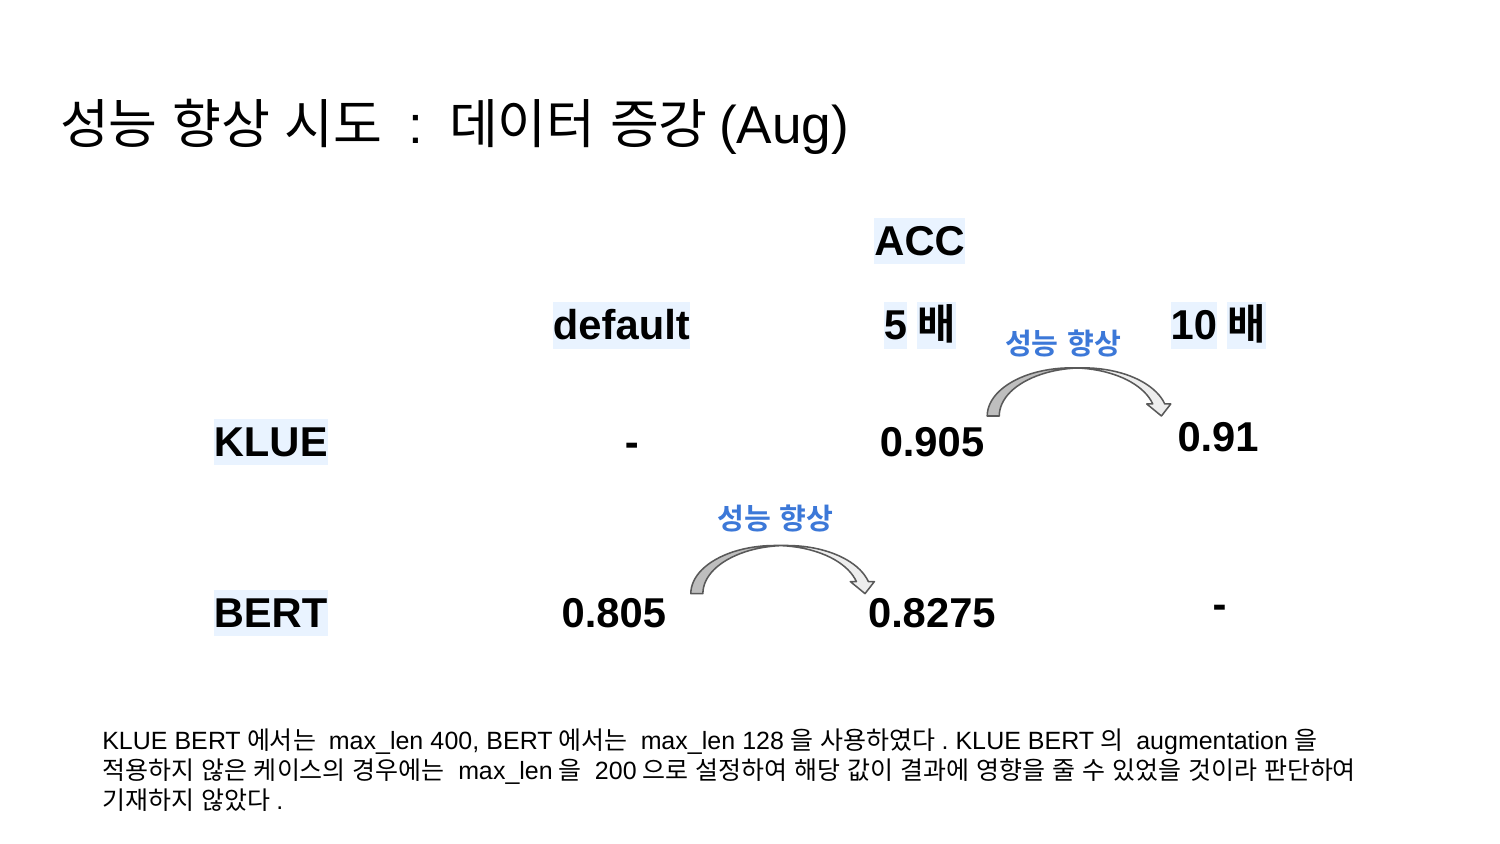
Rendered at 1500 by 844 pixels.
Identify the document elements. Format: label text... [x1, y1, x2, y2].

text_box [1115, 375, 1171, 416]
title BERT [171, 571, 370, 656]
title default [522, 283, 721, 368]
title 5배 [820, 283, 1019, 368]
title 0.91 [1119, 394, 1317, 480]
title - [1120, 562, 1319, 647]
title 0.805 [515, 571, 713, 656]
text_box 성능 향상 [990, 309, 1157, 375]
title KLUE [171, 399, 370, 484]
text_box 성능 향상 [702, 484, 869, 550]
title - [533, 399, 731, 484]
title ACC [820, 199, 1019, 283]
text_box [810, 550, 875, 594]
title 10배 [1119, 283, 1317, 368]
title 0.8275 [833, 571, 1031, 656]
title 성능 향상 시도 : 데이터 증강(Aug) [44, 75, 1443, 170]
text_box KLUE BERT에서는 max_len 400, BERT에서는 max_len 128을 사용하였다. KLUE BERT의 augmentation을 적용하지 않은 케이스의 경우에는 max_len을 200으로 설정하여 해당 값이 결과에 영향을 줄 수 있었을 것이라 판단하여 기재하지 않았다. [87, 709, 1413, 822]
title 0.905 [833, 399, 1031, 484]
